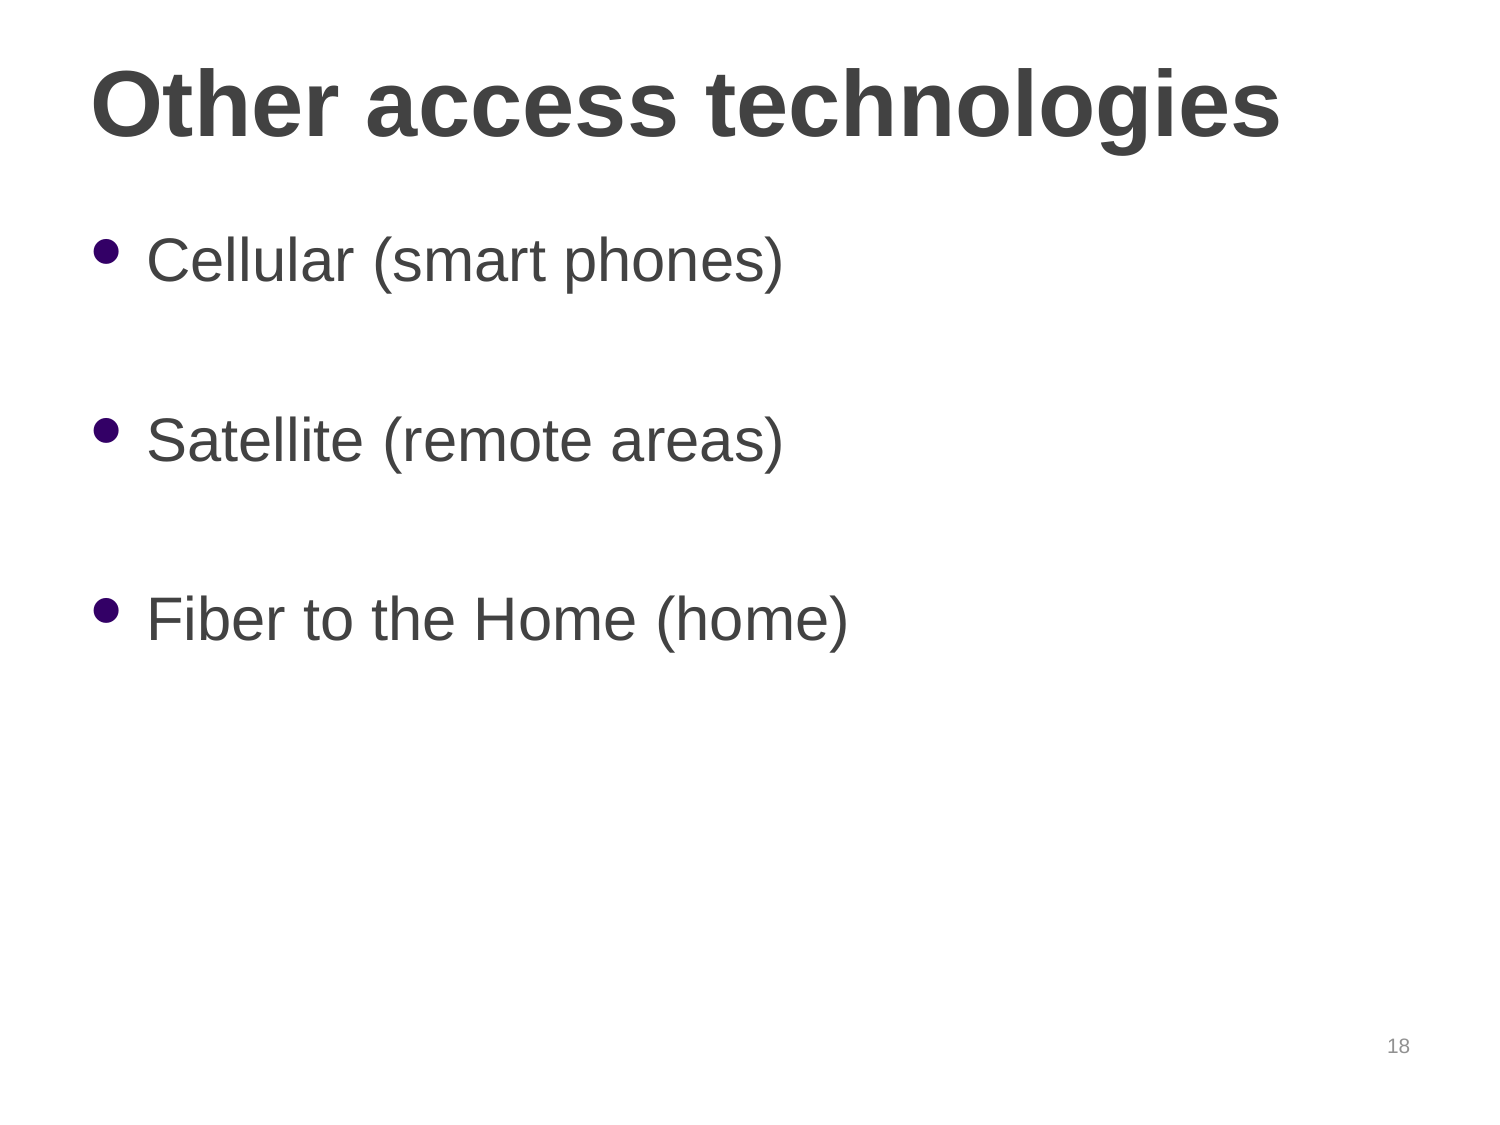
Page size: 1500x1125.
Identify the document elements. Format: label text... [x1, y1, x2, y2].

slide_number 18 [1074, 1024, 1426, 1101]
list Cellular (smart phones) Satellite (remote areas) Fiber to the Home (home) [75, 212, 1425, 1006]
title Other access technologies [75, 20, 1500, 163]
